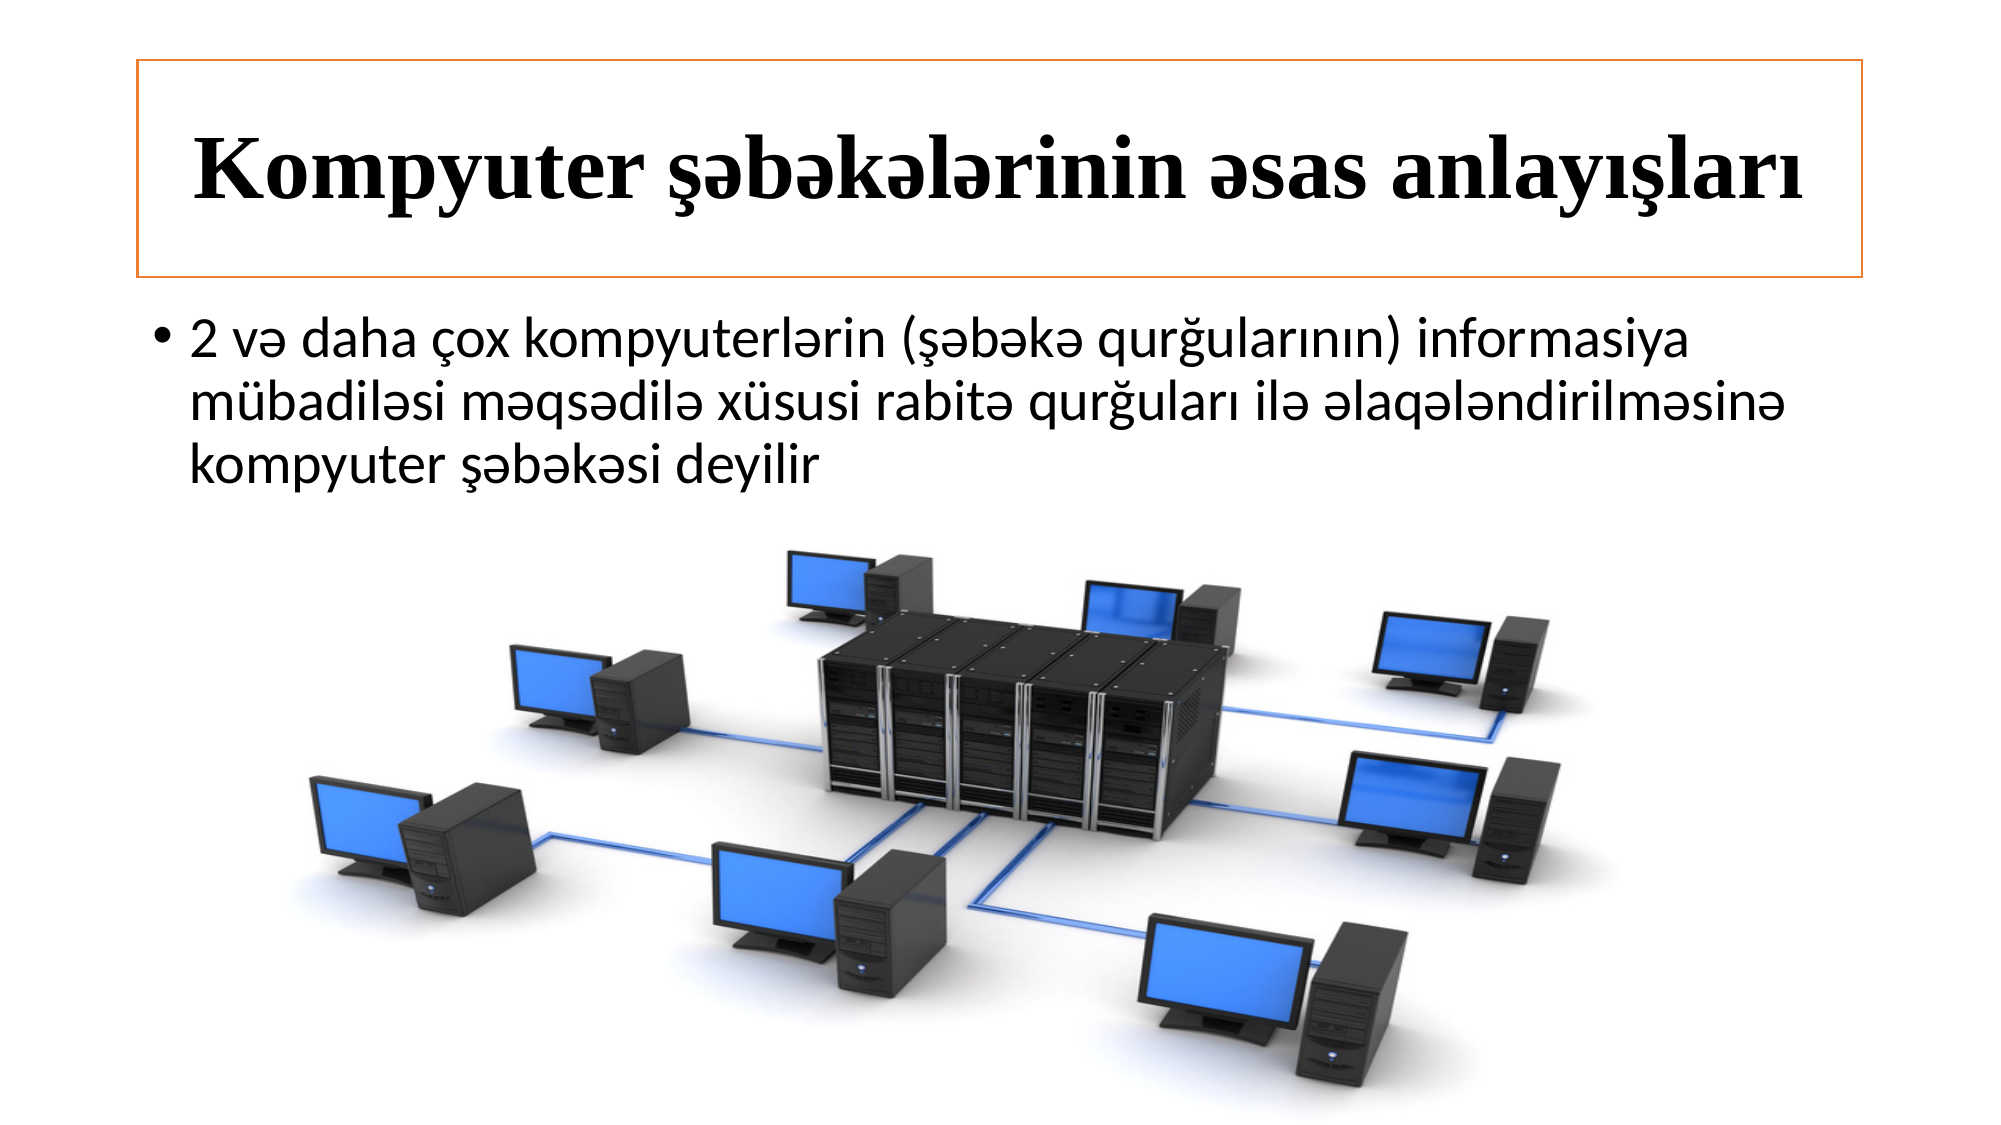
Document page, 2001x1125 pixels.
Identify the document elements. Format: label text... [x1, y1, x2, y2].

title Kompyuter şəbəkələrinin əsas anlayışları [136, 59, 1863, 278]
picture [283, 511, 1681, 1125]
list 2 və daha çox kompyuterlərin (şəbəkə qurğularının) informasiya mübadiləsi məqsədilə xüsusi rabitə qurğuları ilə əlaqələndirilməsinə kompyuter şəbəkəsi deyilir [137, 299, 1863, 1014]
